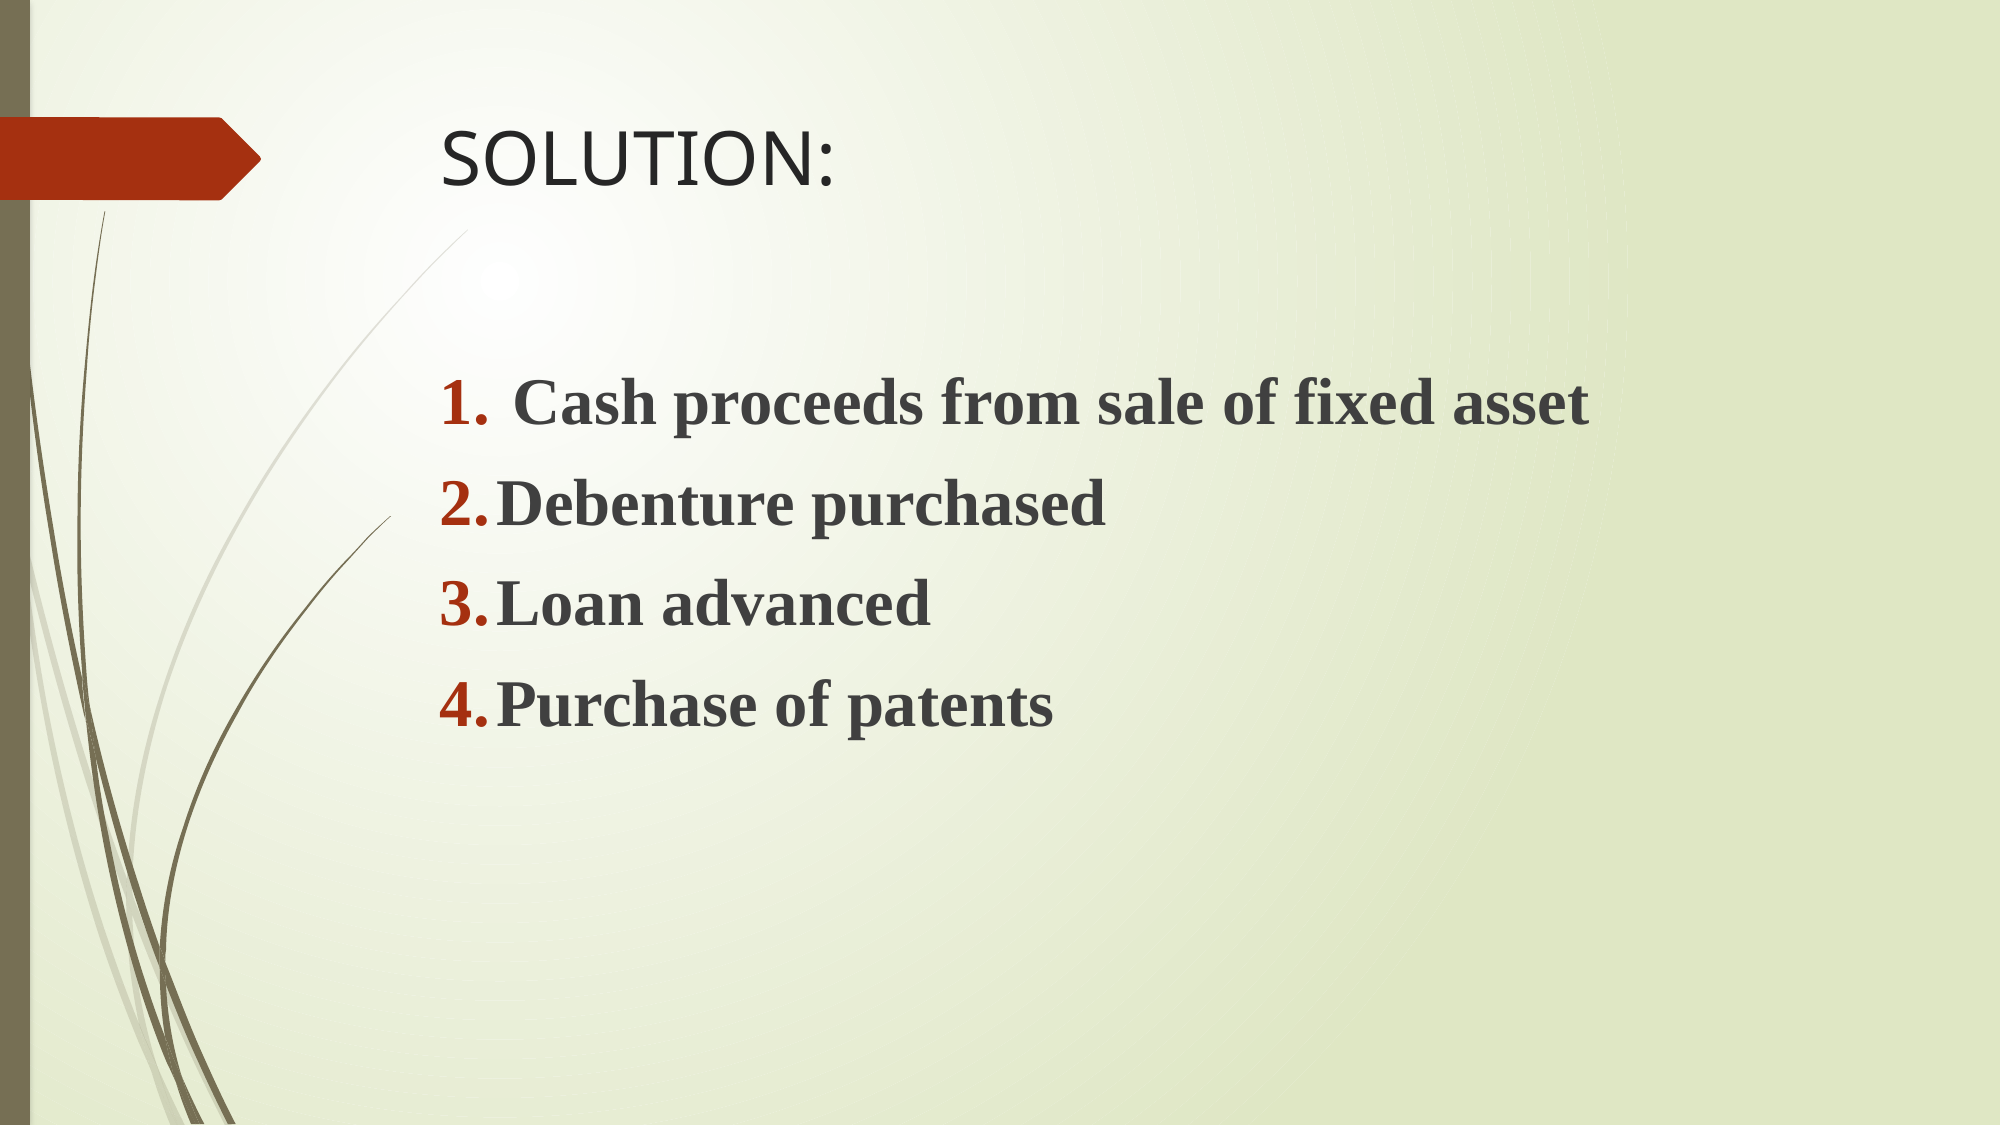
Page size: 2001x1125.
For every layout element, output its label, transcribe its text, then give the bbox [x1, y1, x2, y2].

list Cash proceeds from sale of fixed asset Debenture purchased Loan advanced Purchase of patents [424, 350, 1888, 970]
title SOLUTION: [425, 102, 1888, 313]
